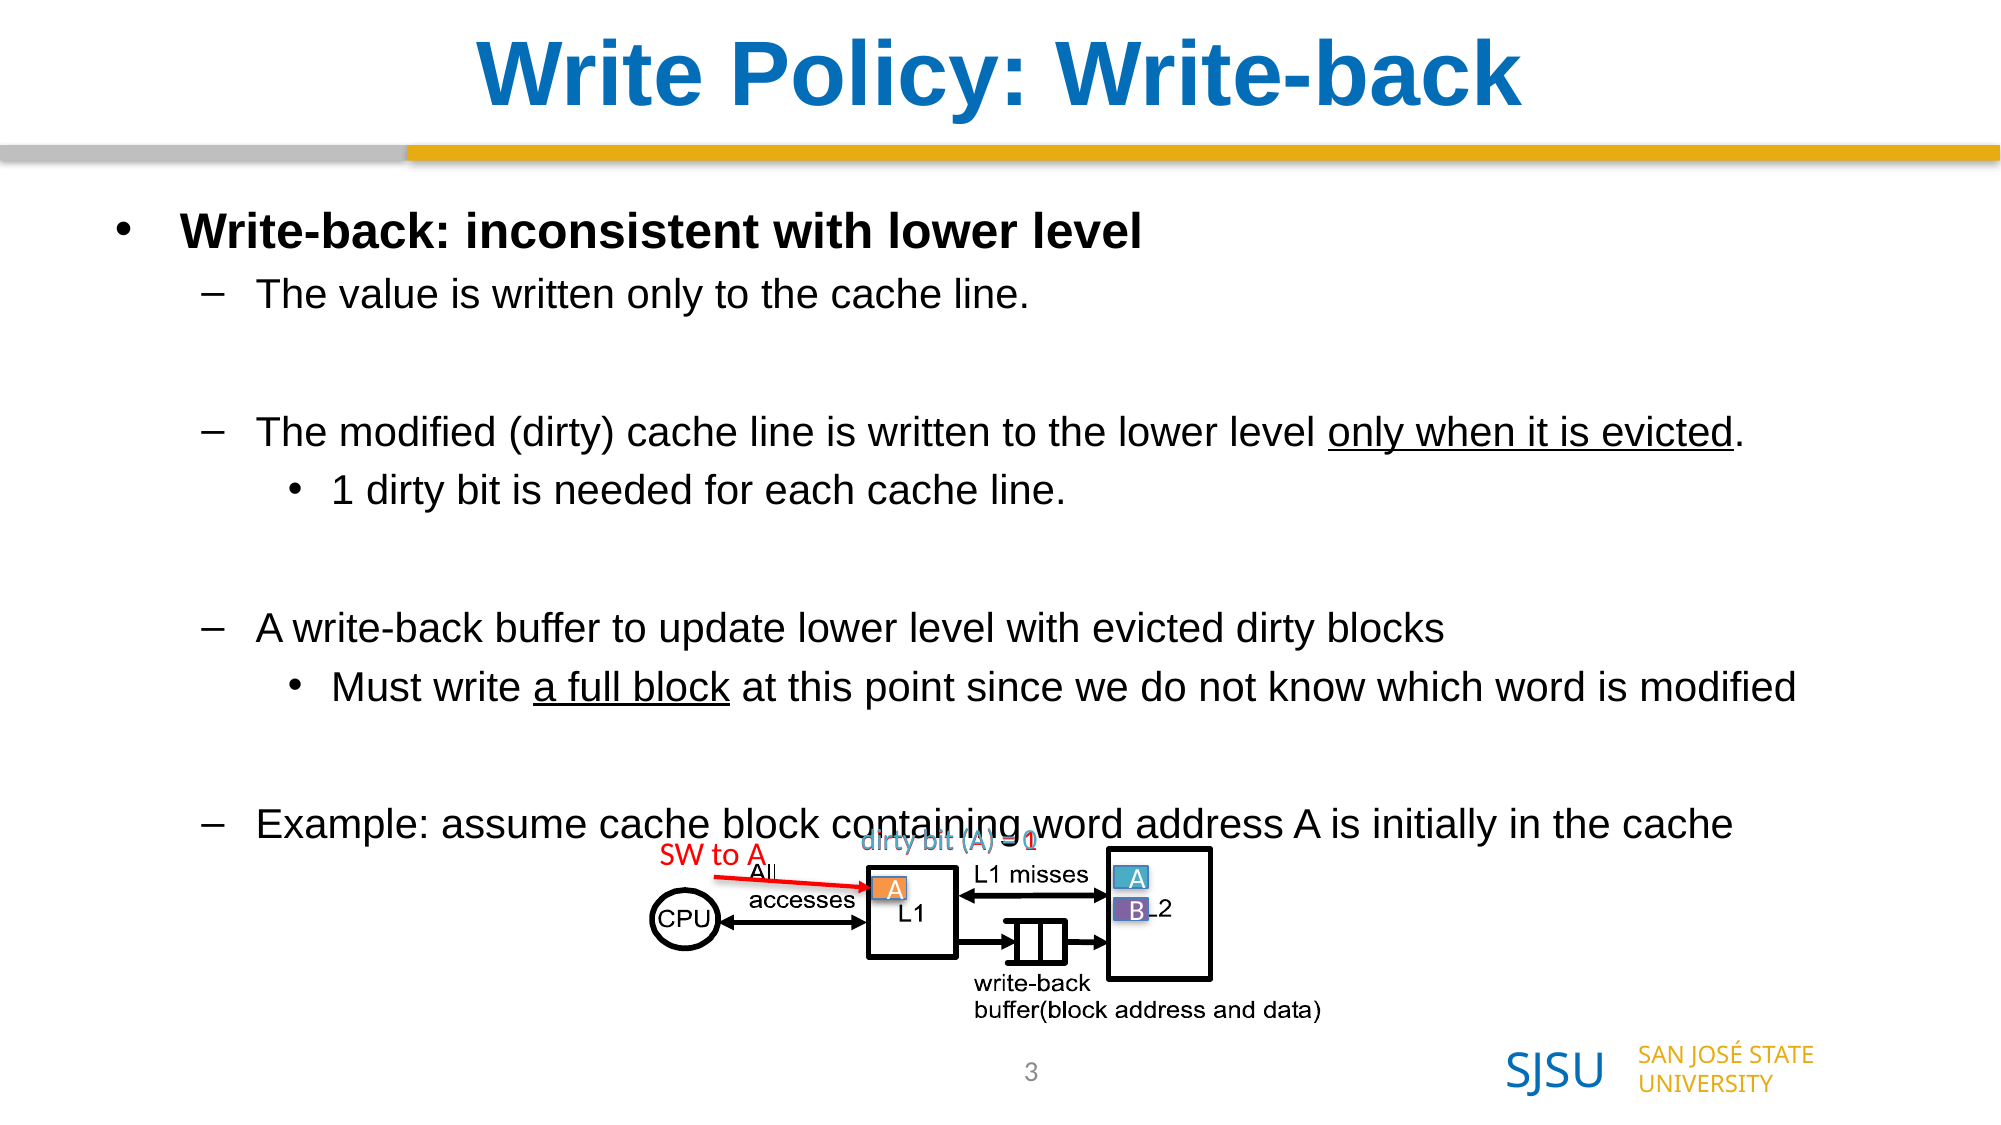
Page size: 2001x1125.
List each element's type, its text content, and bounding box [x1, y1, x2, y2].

list Write-back: inconsistent with lower level The value is written only to the cache line. The modified (dirty) cache line is written to the lower level only when it is evicted. 1 dirty bit is needed for each cache line. A write-back buffer to update lower level with evicted dirty blocks Must write a full block at this point since we do not know which word is modified Example: assume cache block containing word address A is initially in the cache [99, 190, 1900, 1005]
title Write Policy: Write-back [99, 11, 1900, 126]
slide_number 3 [797, 1050, 1265, 1100]
picture [466, 839, 1479, 1042]
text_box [713, 876, 872, 889]
text_box dirty bit (A) = 0 [846, 813, 1053, 837]
text_box SW to A [644, 824, 782, 837]
